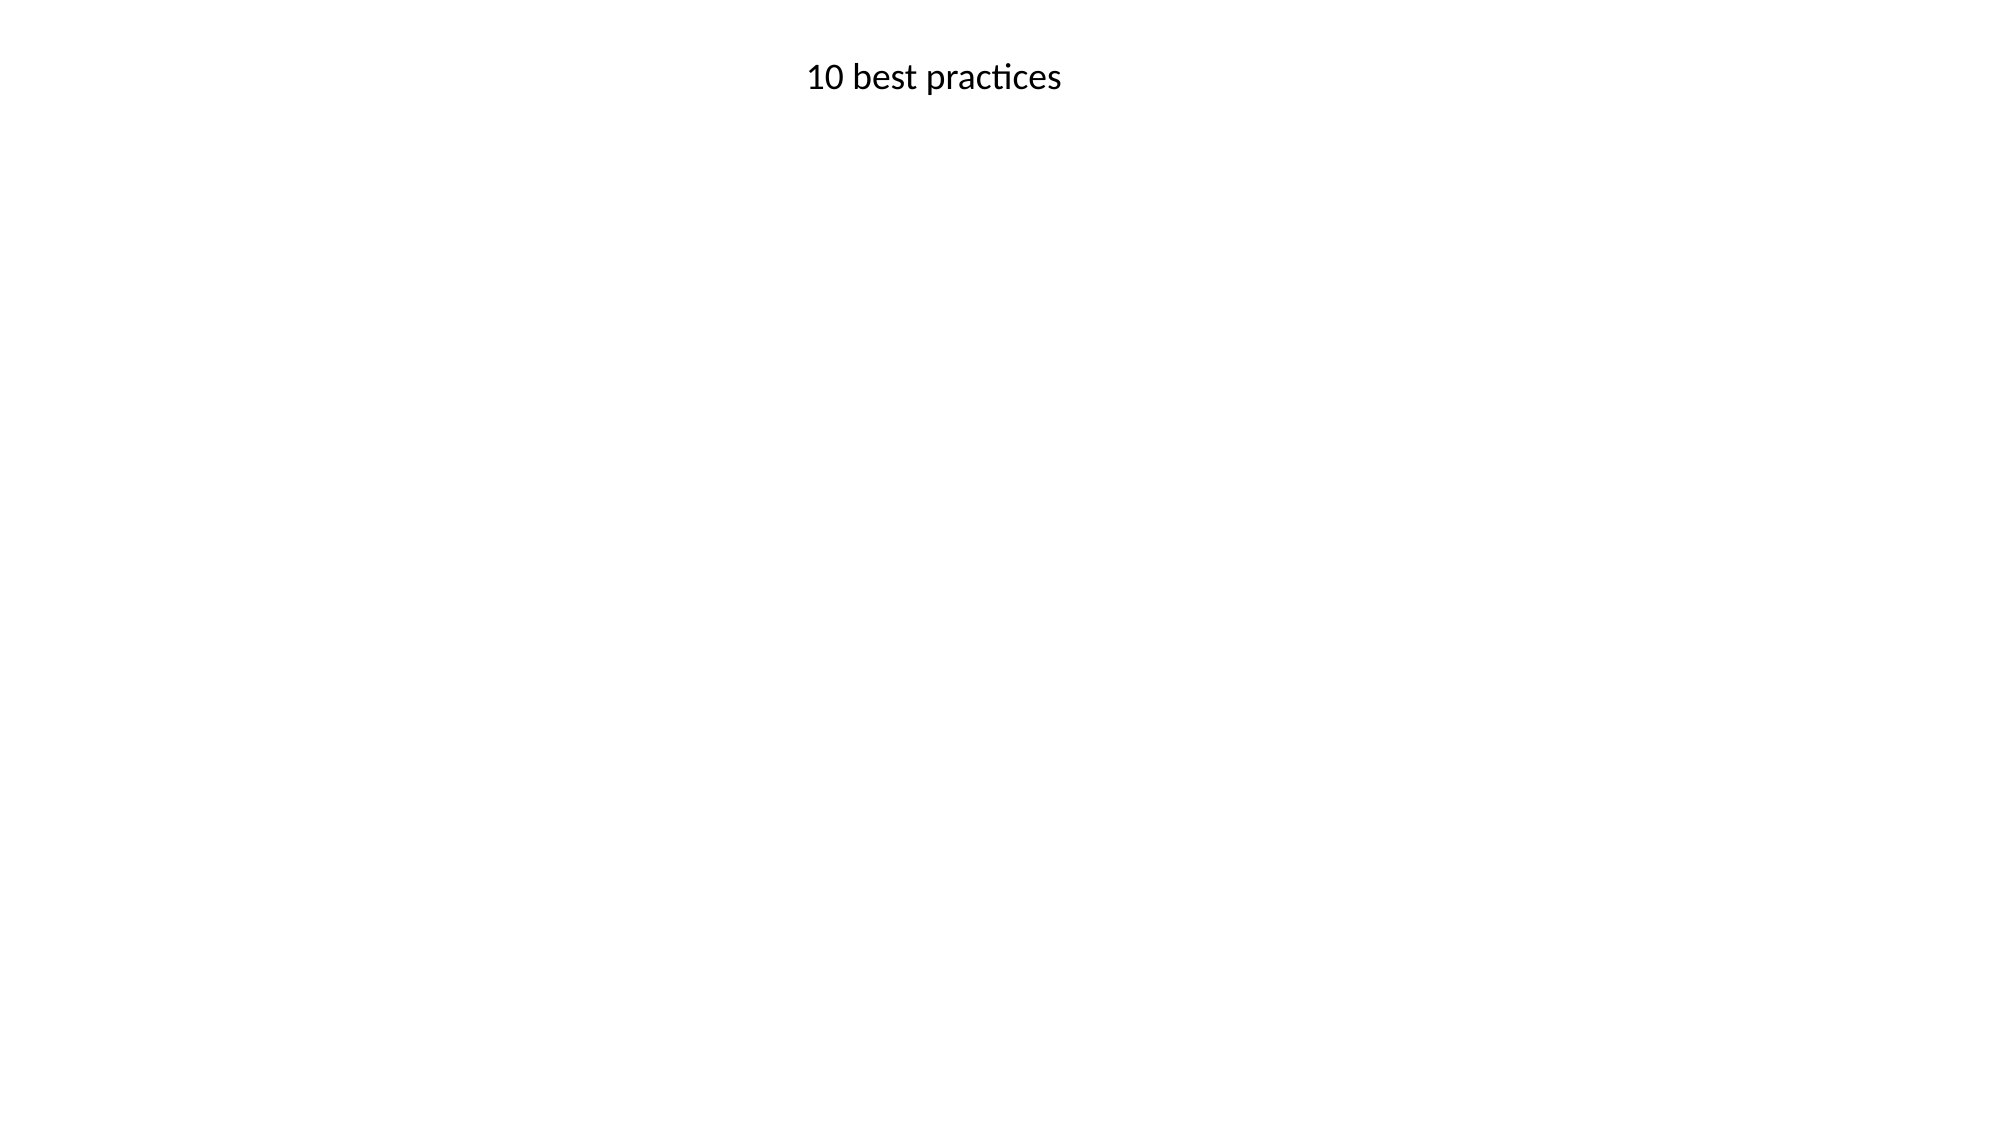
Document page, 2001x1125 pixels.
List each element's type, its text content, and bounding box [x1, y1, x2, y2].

text_box 10 best practices [791, 44, 1993, 105]
